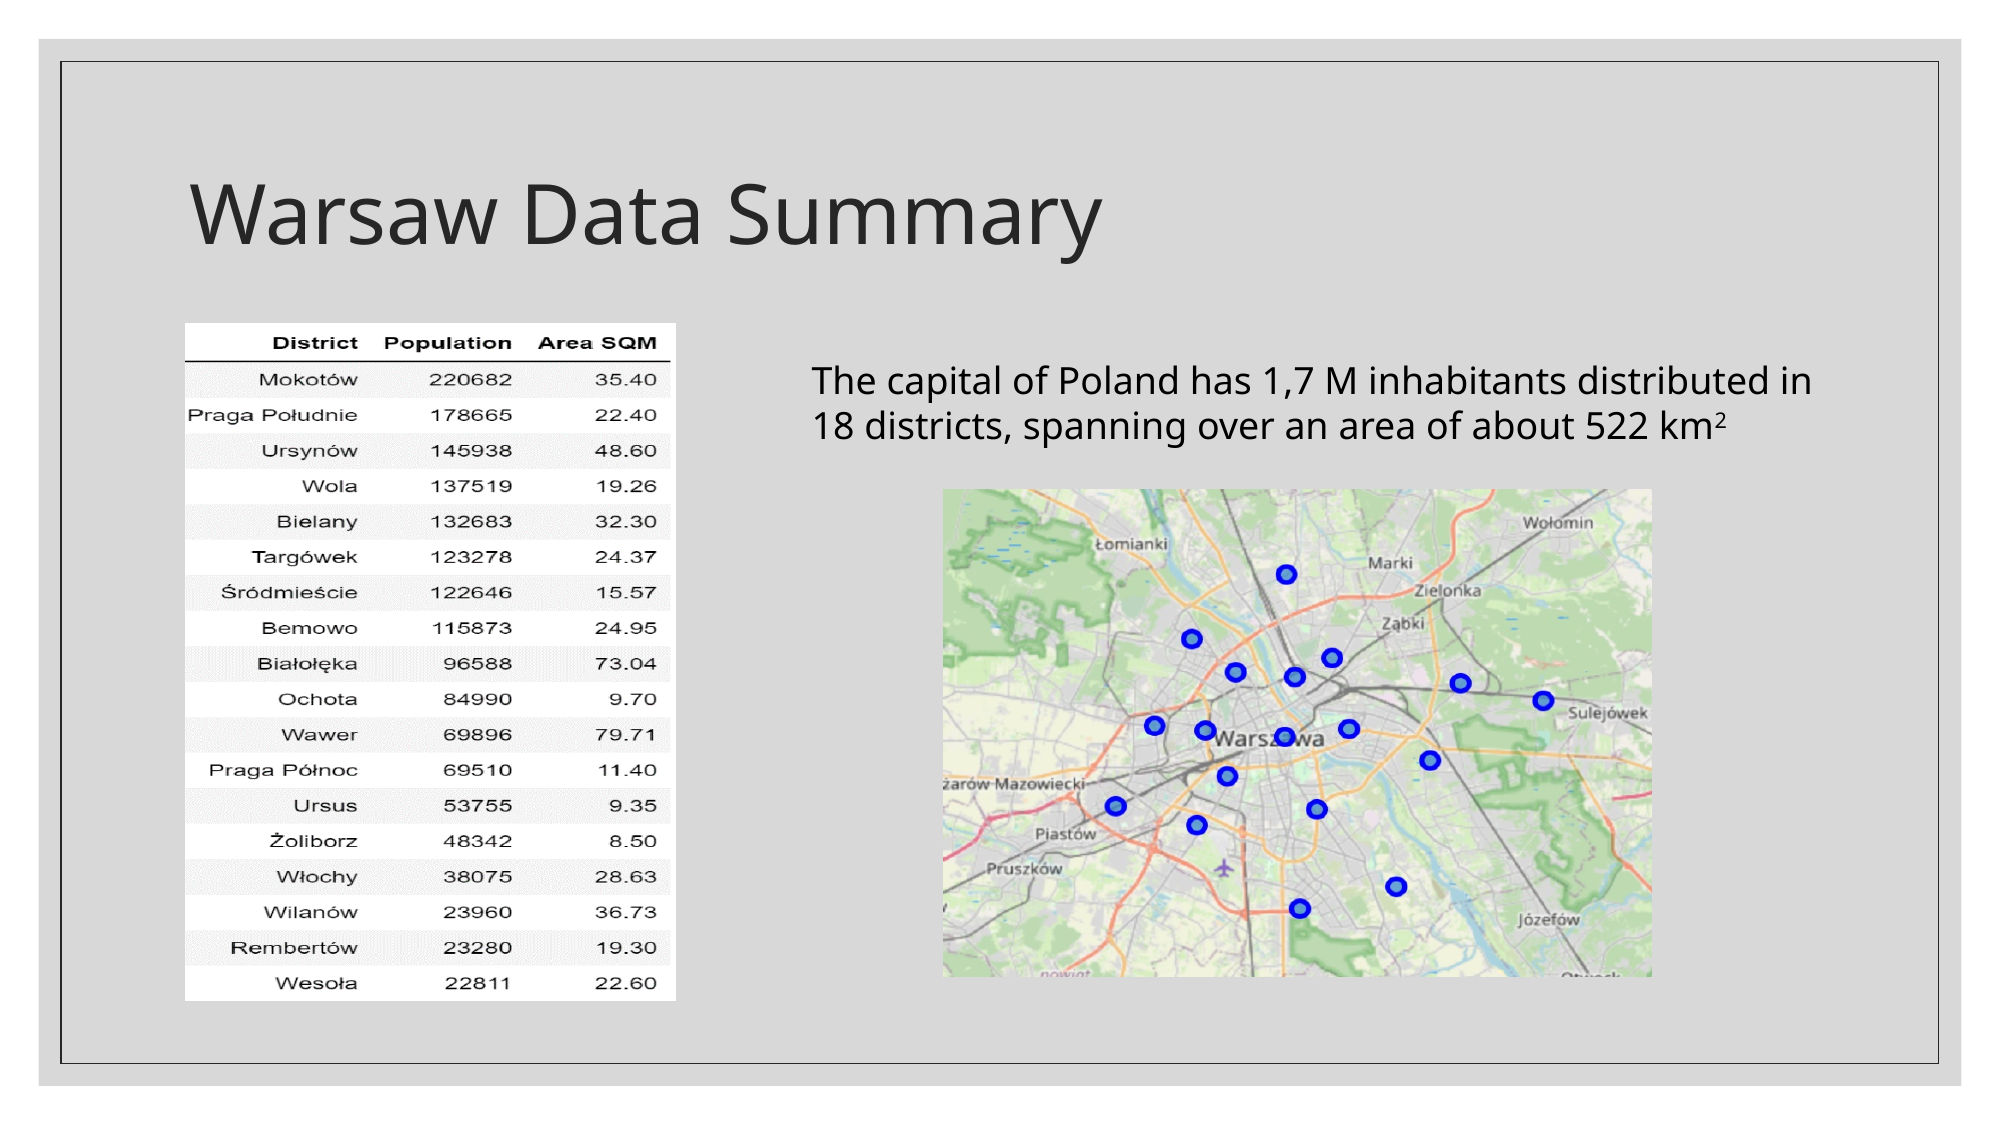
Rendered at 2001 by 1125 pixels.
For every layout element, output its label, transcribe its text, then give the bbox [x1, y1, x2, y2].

picture [185, 323, 676, 1001]
title Warsaw Data Summary [174, 105, 1825, 331]
text_box The capital of Poland has 1,7 M inhabitants distributed in 18 districts, spanning over an area of about 522 km2 [796, 349, 1835, 455]
picture [943, 489, 1652, 977]
